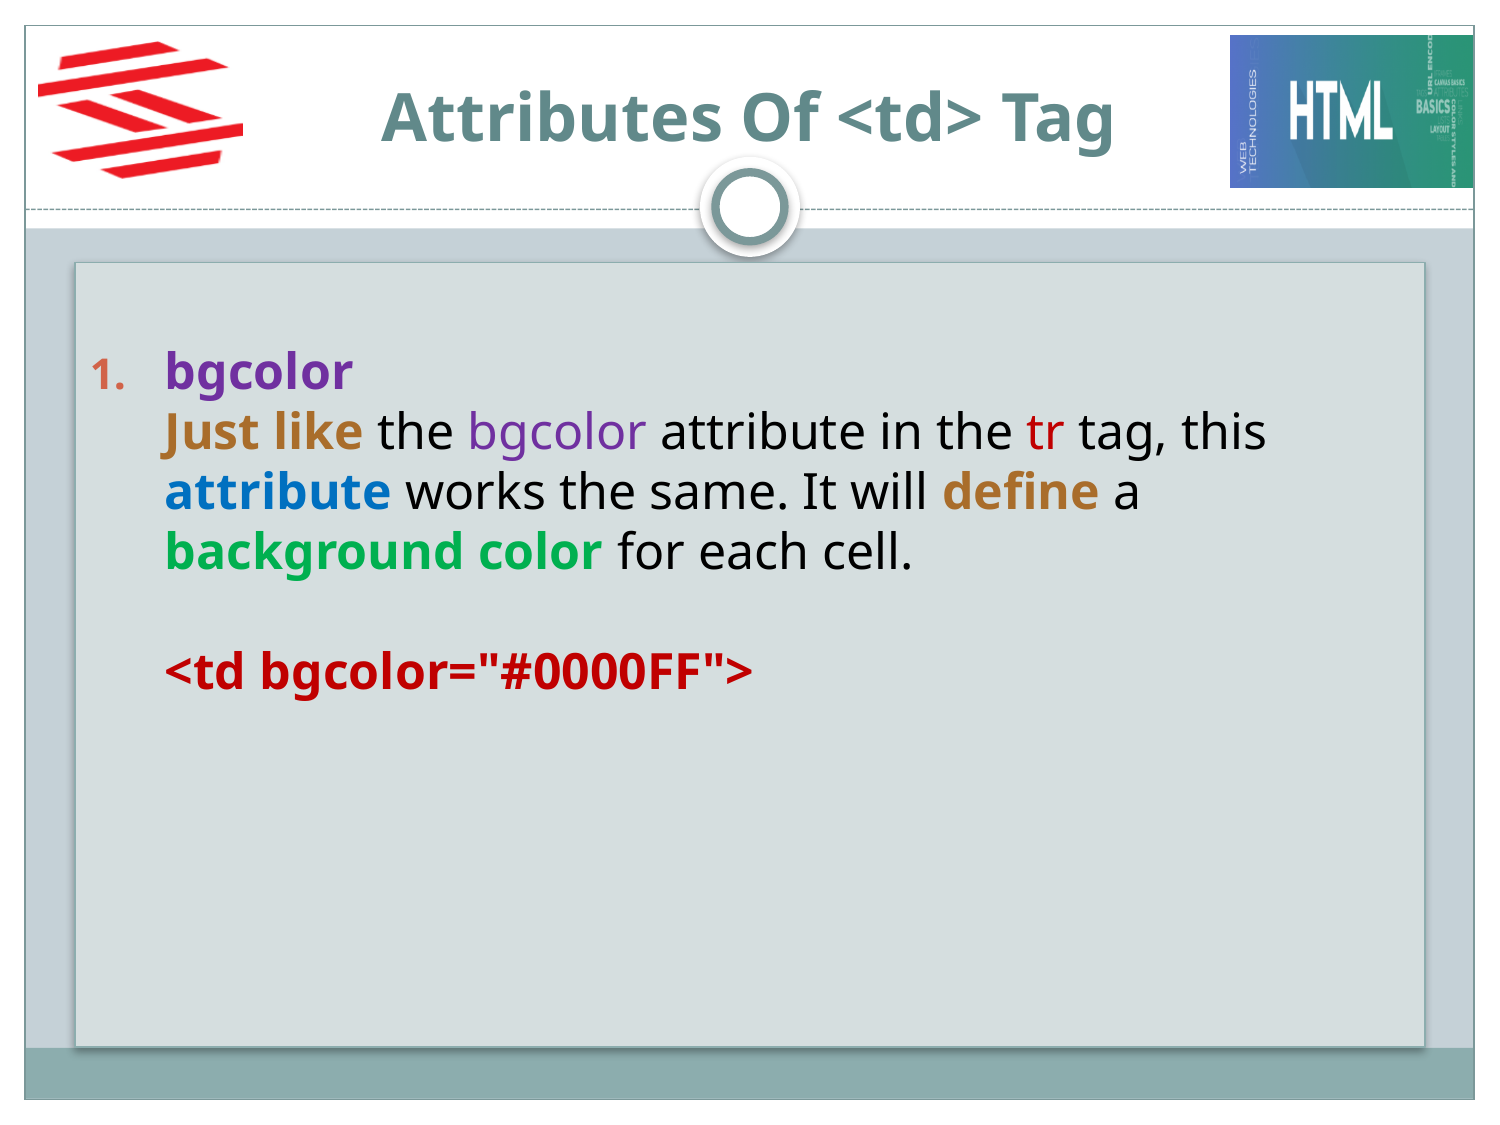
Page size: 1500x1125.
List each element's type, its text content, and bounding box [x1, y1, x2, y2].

list bgcolor Just like the bgcolor attribute in the tr tag, this attribute works the same. It will define a background color for each cell. <td bgcolor="#0000FF"> [74, 262, 1426, 1048]
picture [1230, 34, 1473, 188]
picture [37, 40, 243, 185]
title Attributes Of <td> Tag [237, 37, 1225, 162]
